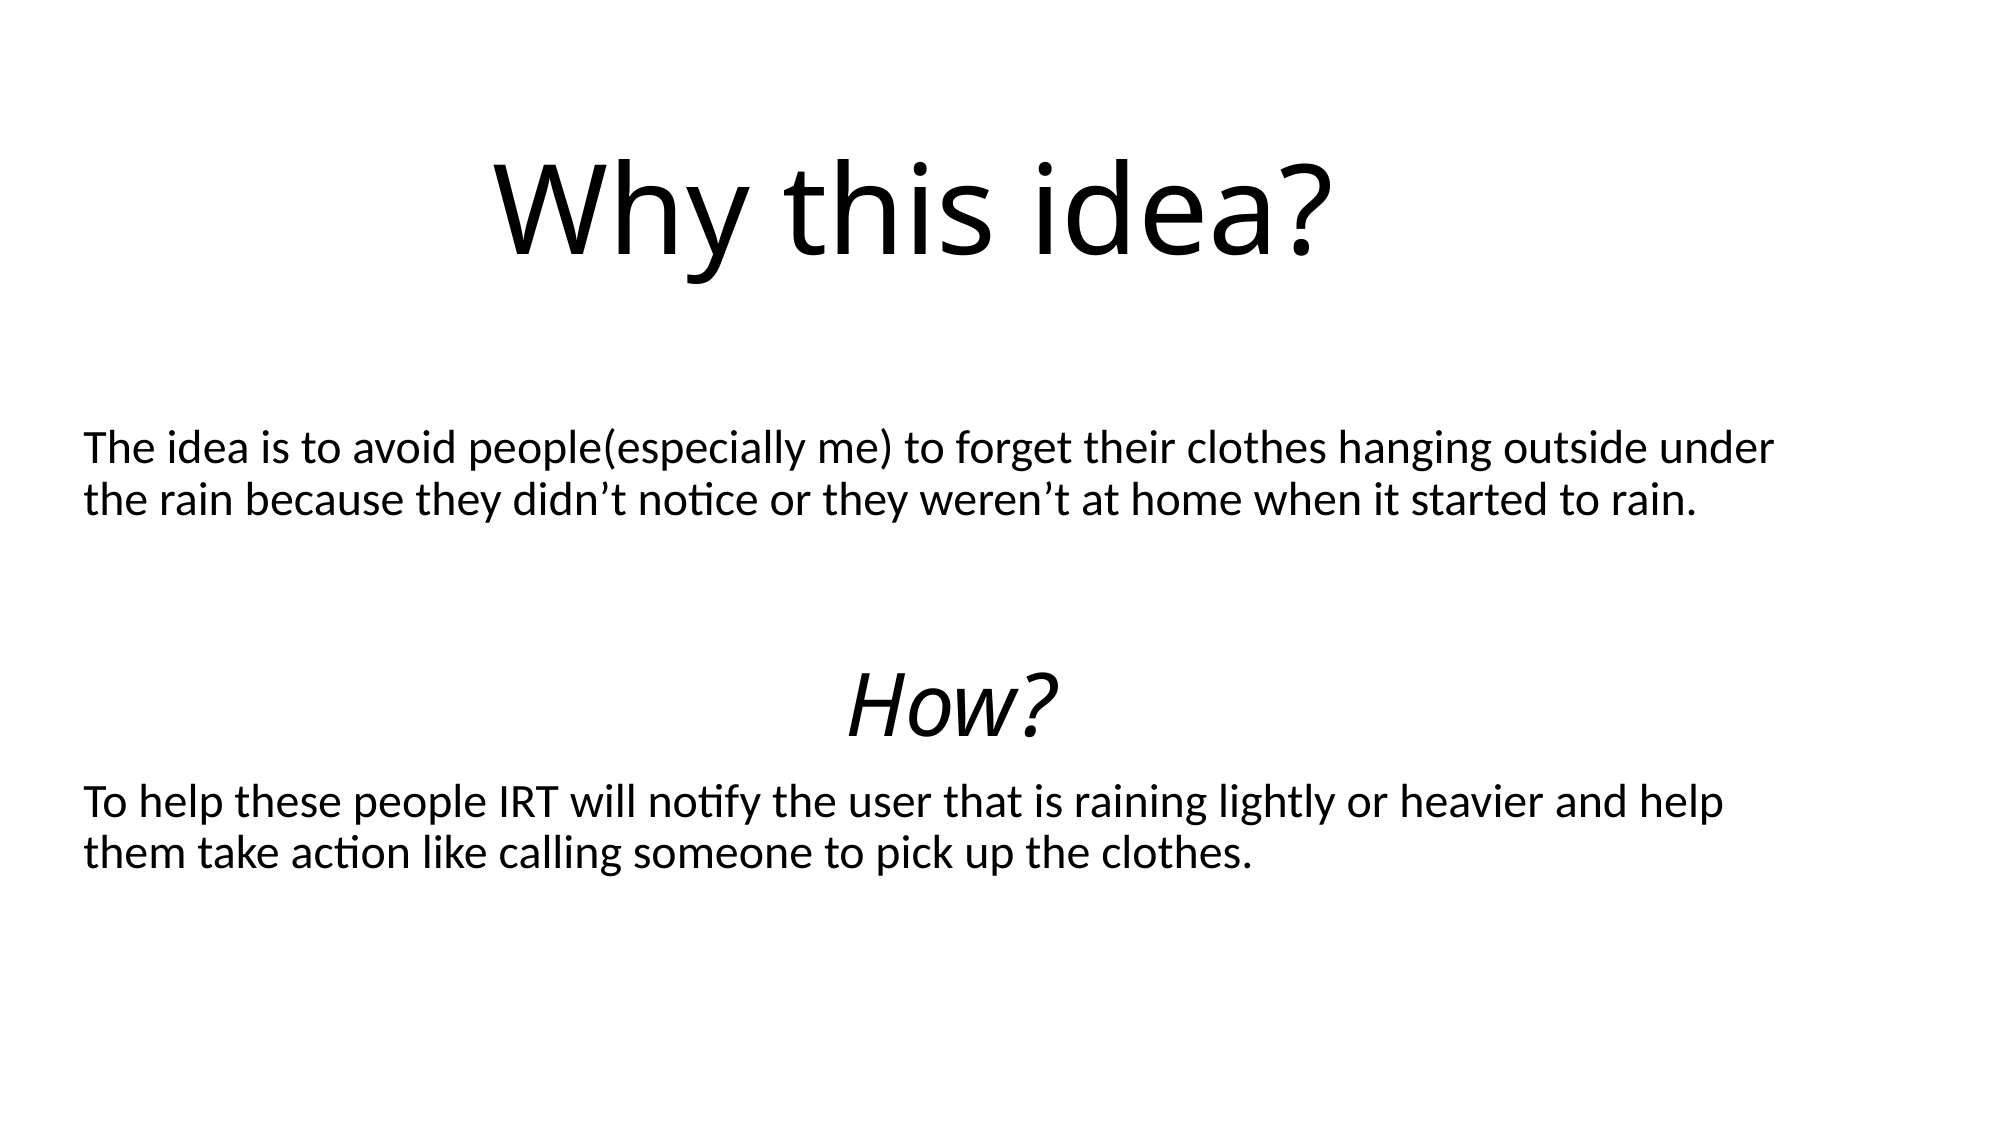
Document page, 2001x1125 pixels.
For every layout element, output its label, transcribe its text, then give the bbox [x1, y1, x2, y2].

list The idea is to avoid people(especially me) to forget their clothes hanging outside under the rain because they didn’t notice or they weren’t at home when it started to rain. How? To help these people IRT will notify the user that is raining lightly or heavier and help them take action like calling someone to pick up the clothes. [68, 414, 1834, 923]
title Why this idea? [86, 129, 1740, 290]
